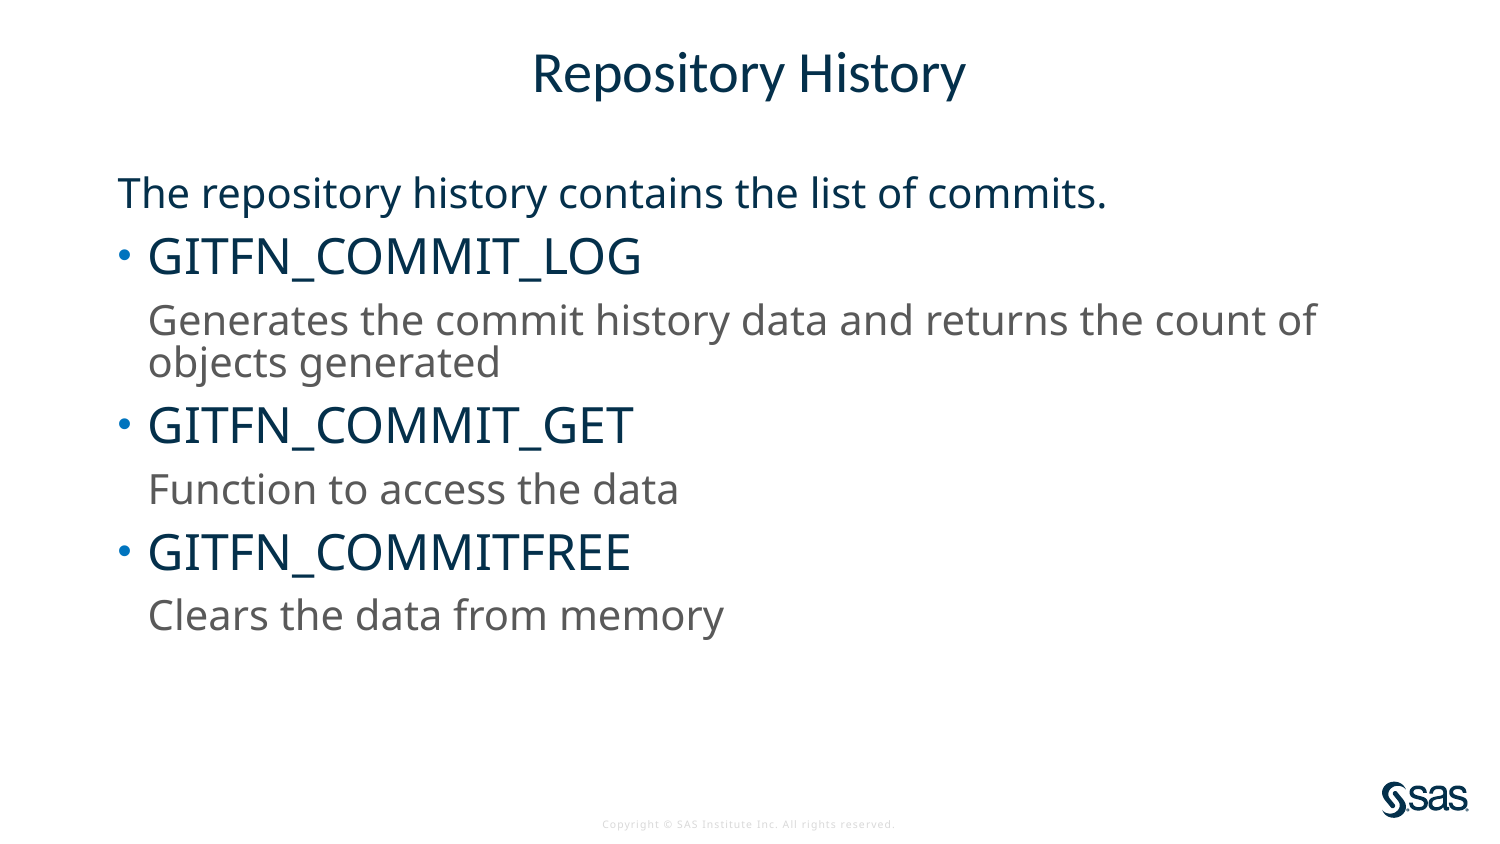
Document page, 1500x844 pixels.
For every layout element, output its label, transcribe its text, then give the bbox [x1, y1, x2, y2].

list The repository history contains the list of commits. GITFN_COMMIT_LOG Generates the commit history data and returns the count of objects generated GITFN_COMMIT_GET Function to access the data GITFN_COMMITFREE Clears the data from memory [102, 166, 1398, 765]
title Repository History [102, 31, 1398, 107]
